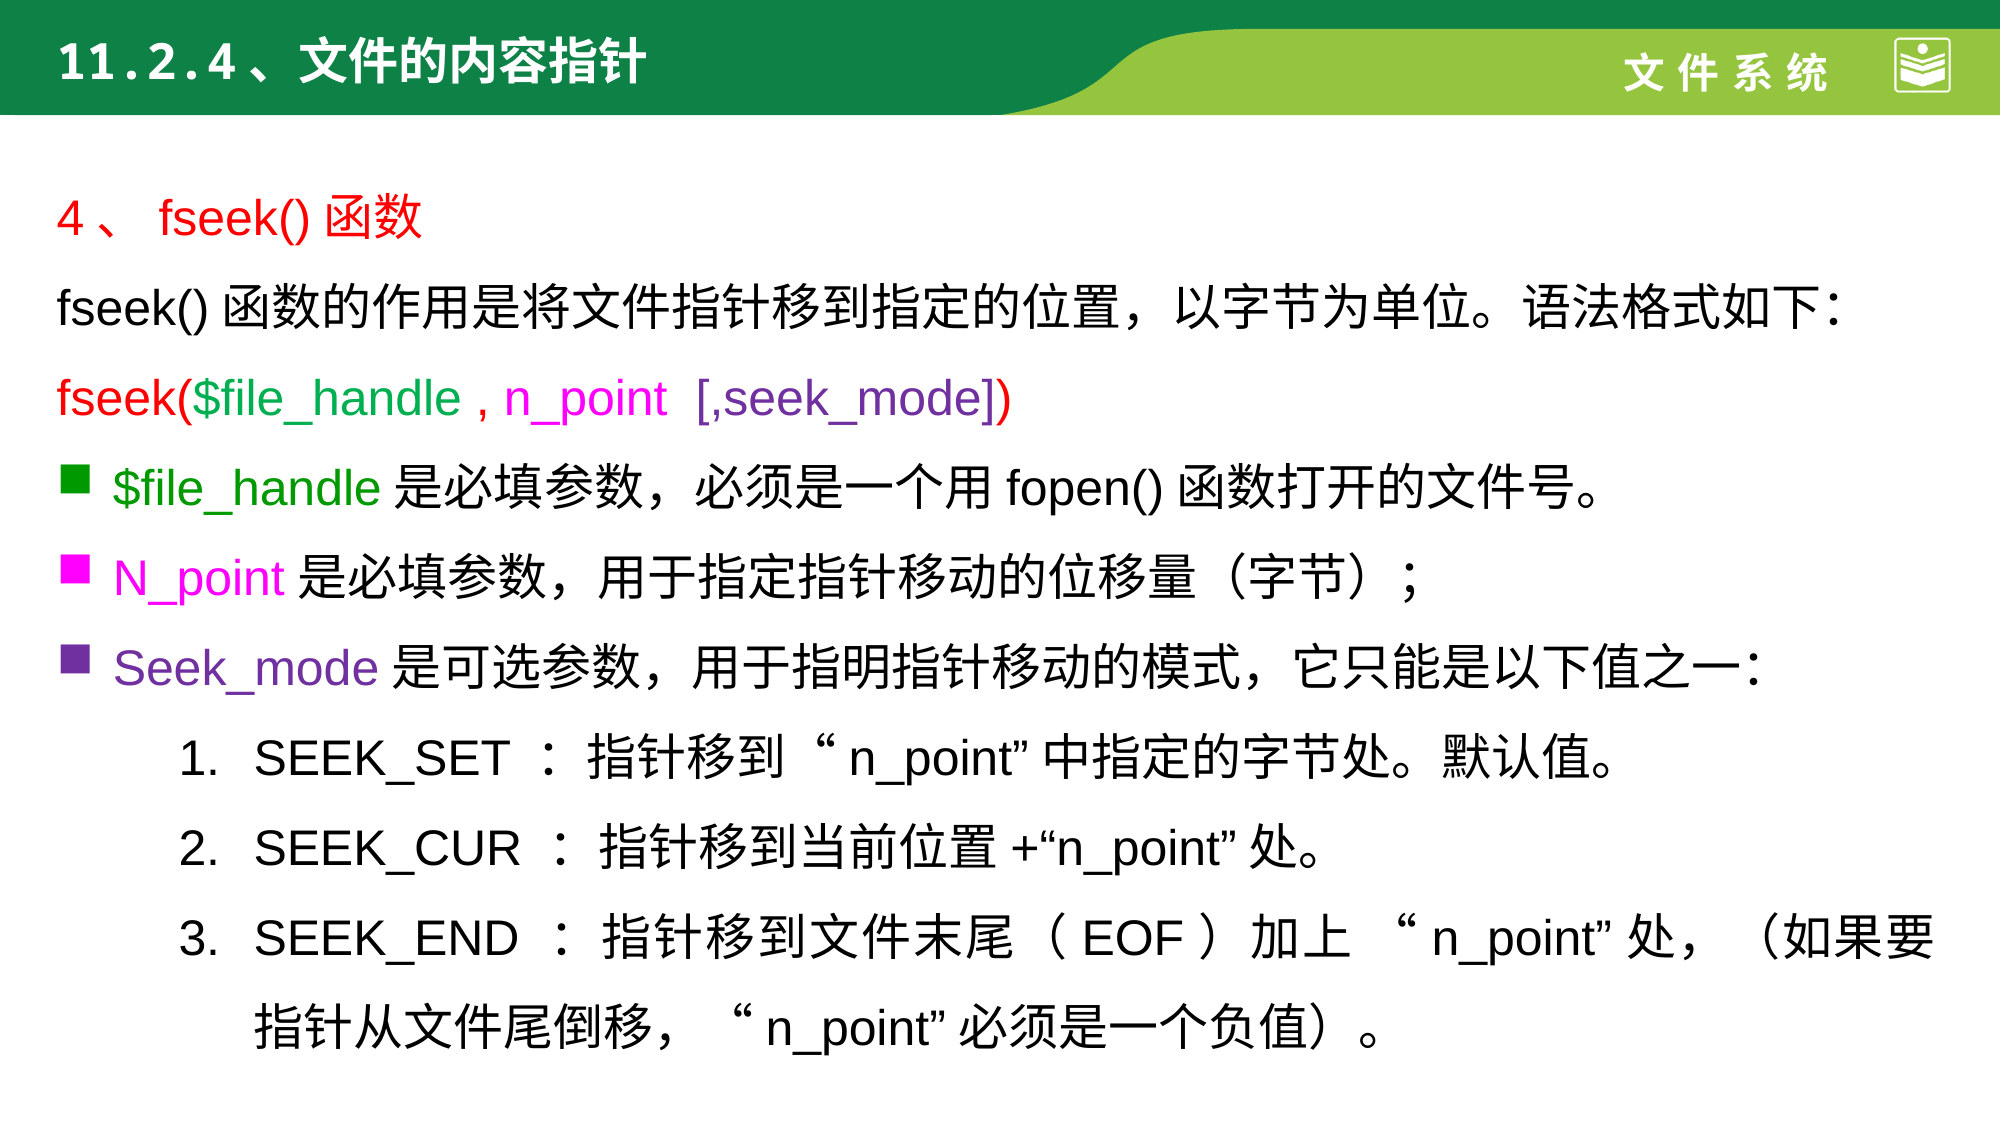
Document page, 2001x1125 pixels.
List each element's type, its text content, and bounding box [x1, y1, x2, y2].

picture [1893, 37, 1951, 93]
text_box 11.2.4、文件的内容指针 [41, 21, 789, 97]
text_box [999, 28, 2000, 116]
text_box 4、fseek()函数 fseek()函数的作用是将文件指针移到指定的位置，以字节为单位。语法格式如下： fseek($file_handle , n_point [,seek_mode]) $file_handle是必填参数，必须是一个用fopen()函数打开的文件号。 N_point是必填参数，用于指定指针移动的位移量（字节）； Seek_mode是可选参数，用于指明指针移动的模式，它只能是以下值之一： SEEK_SET ：指针移到“n_point”中指定的字节处。默认值。 SEEK_CUR ：指针移到当前位置+“n_point”处。 SEEK_END ：指针移到文件末尾（EOF）加上 “n_point”处，（如果要指针从文件尾倒移，“n_point”必须是一个负值）。 [41, 148, 1951, 1064]
text_box 文件系统 [1609, 39, 1844, 104]
text_box [0, 0, 2000, 116]
